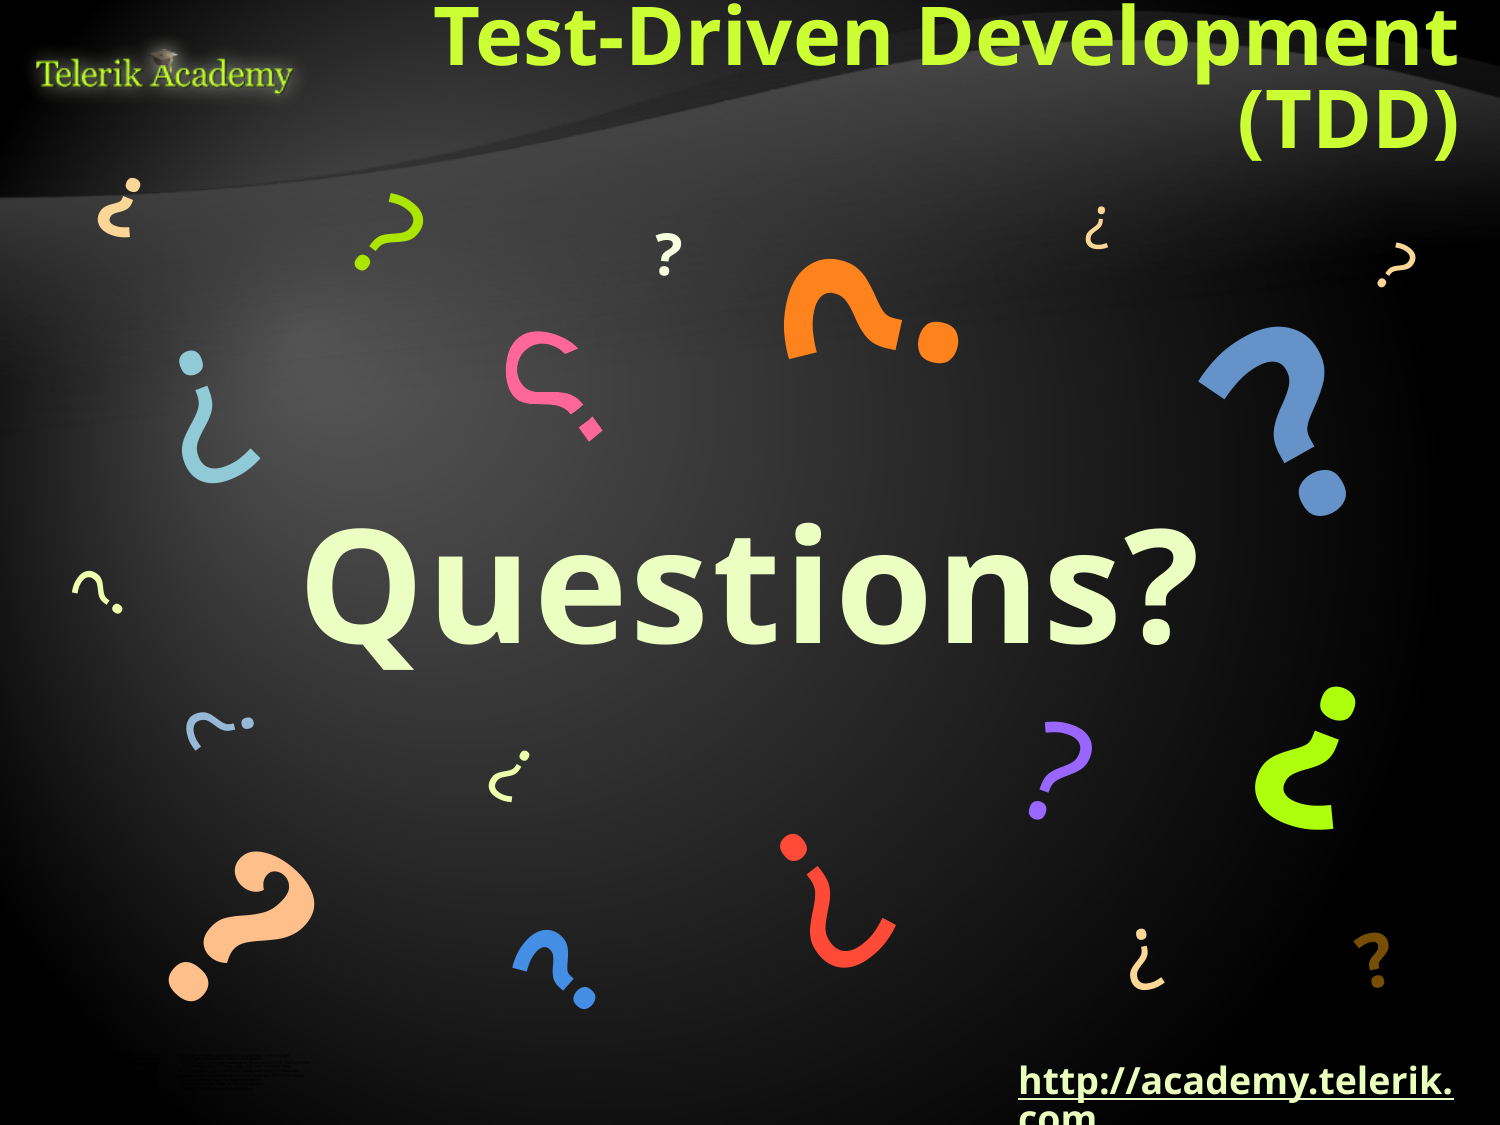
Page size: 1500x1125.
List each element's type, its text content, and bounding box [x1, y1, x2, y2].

title Test-Driven Development (TDD) [312, 12, 1475, 150]
picture [0, 0, 1500, 1125]
list http://academy.telerik.com [1003, 1050, 1481, 1111]
